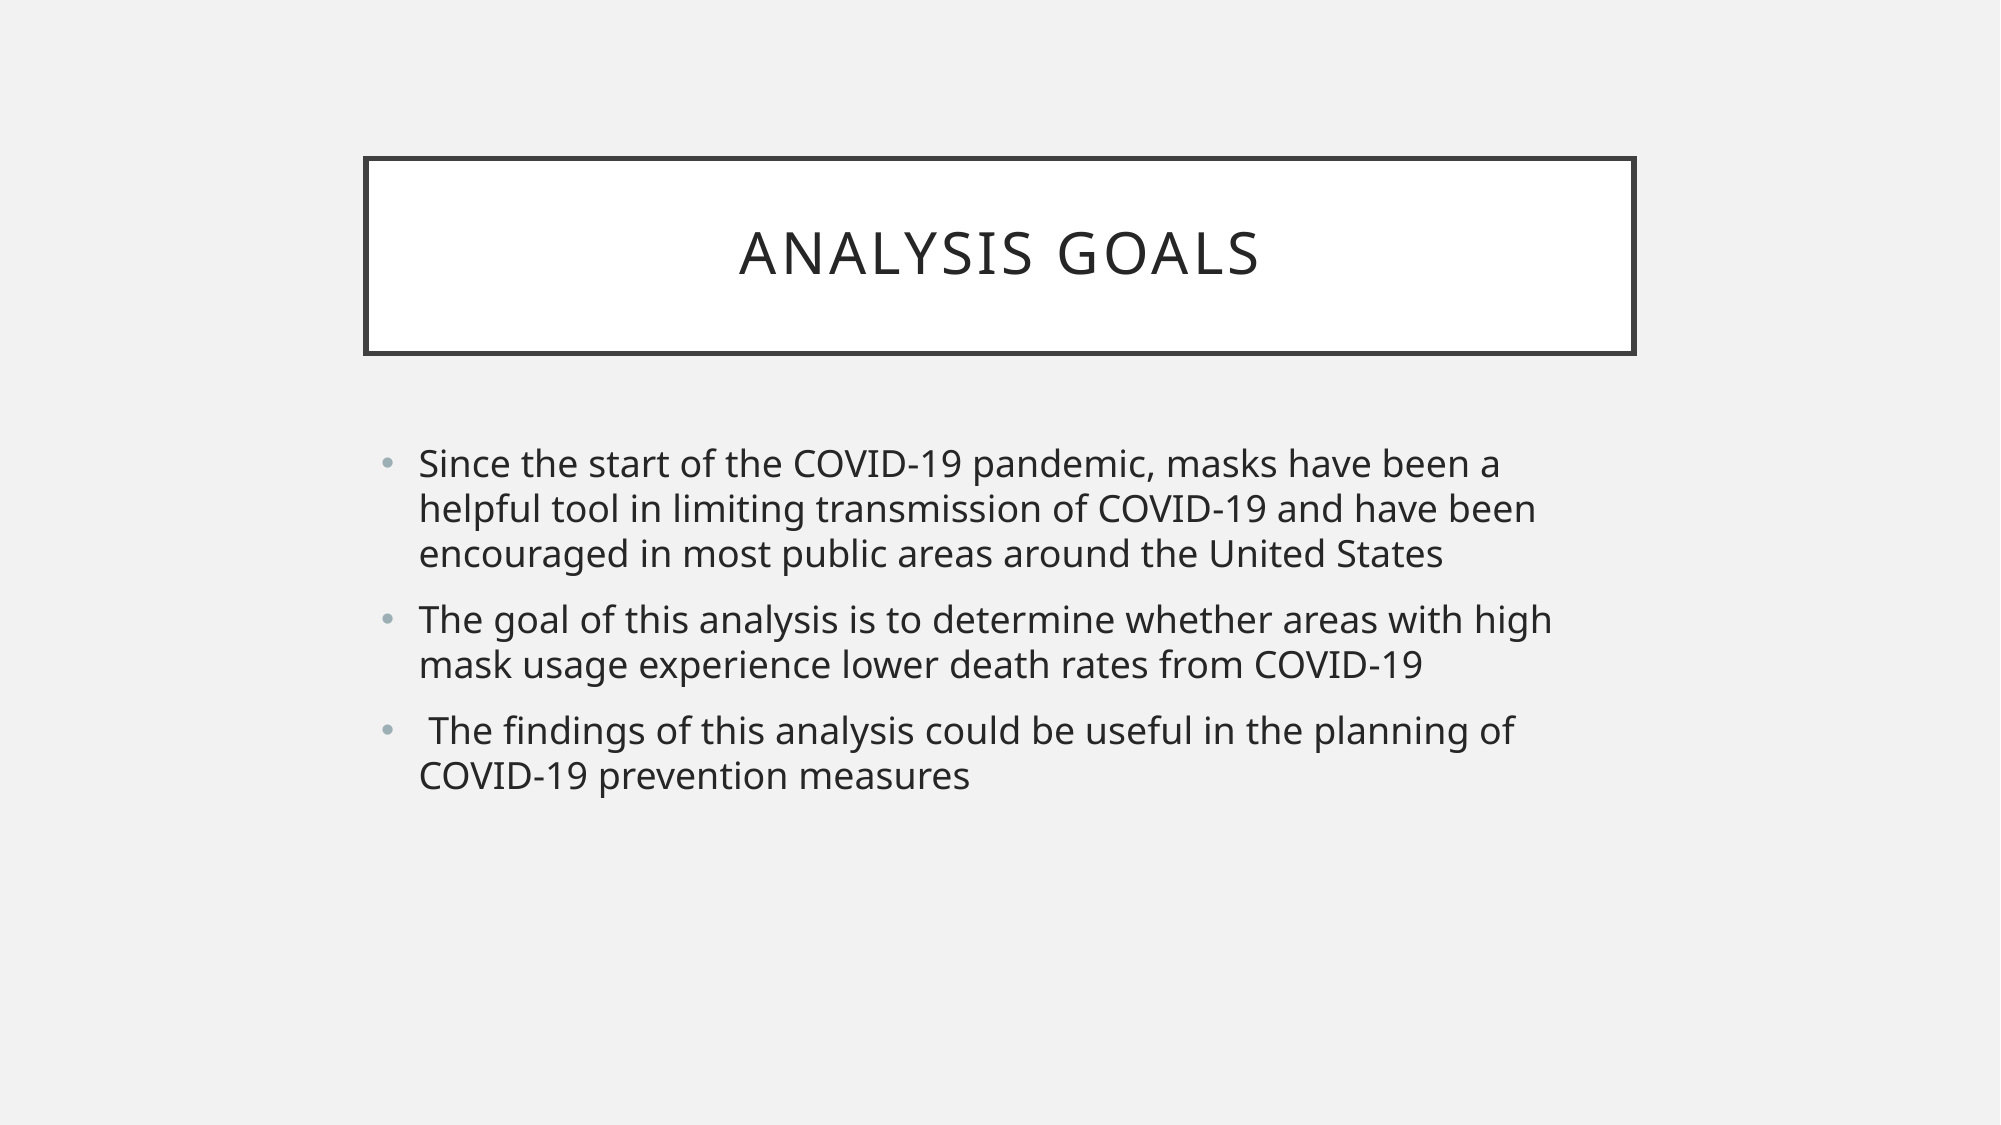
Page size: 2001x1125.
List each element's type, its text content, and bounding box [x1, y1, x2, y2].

list Since the start of the COVID-19 pandemic, masks have been a helpful tool in limiting transmission of COVID-19 and have been encouraged in most public areas around the United States The goal of this analysis is to determine whether areas with high mask usage experience lower death rates from COVID-19 The findings of this analysis could be useful in the planning of COVID-19 prevention measures [366, 432, 1634, 942]
title Analysis Goals [363, 156, 1637, 356]
